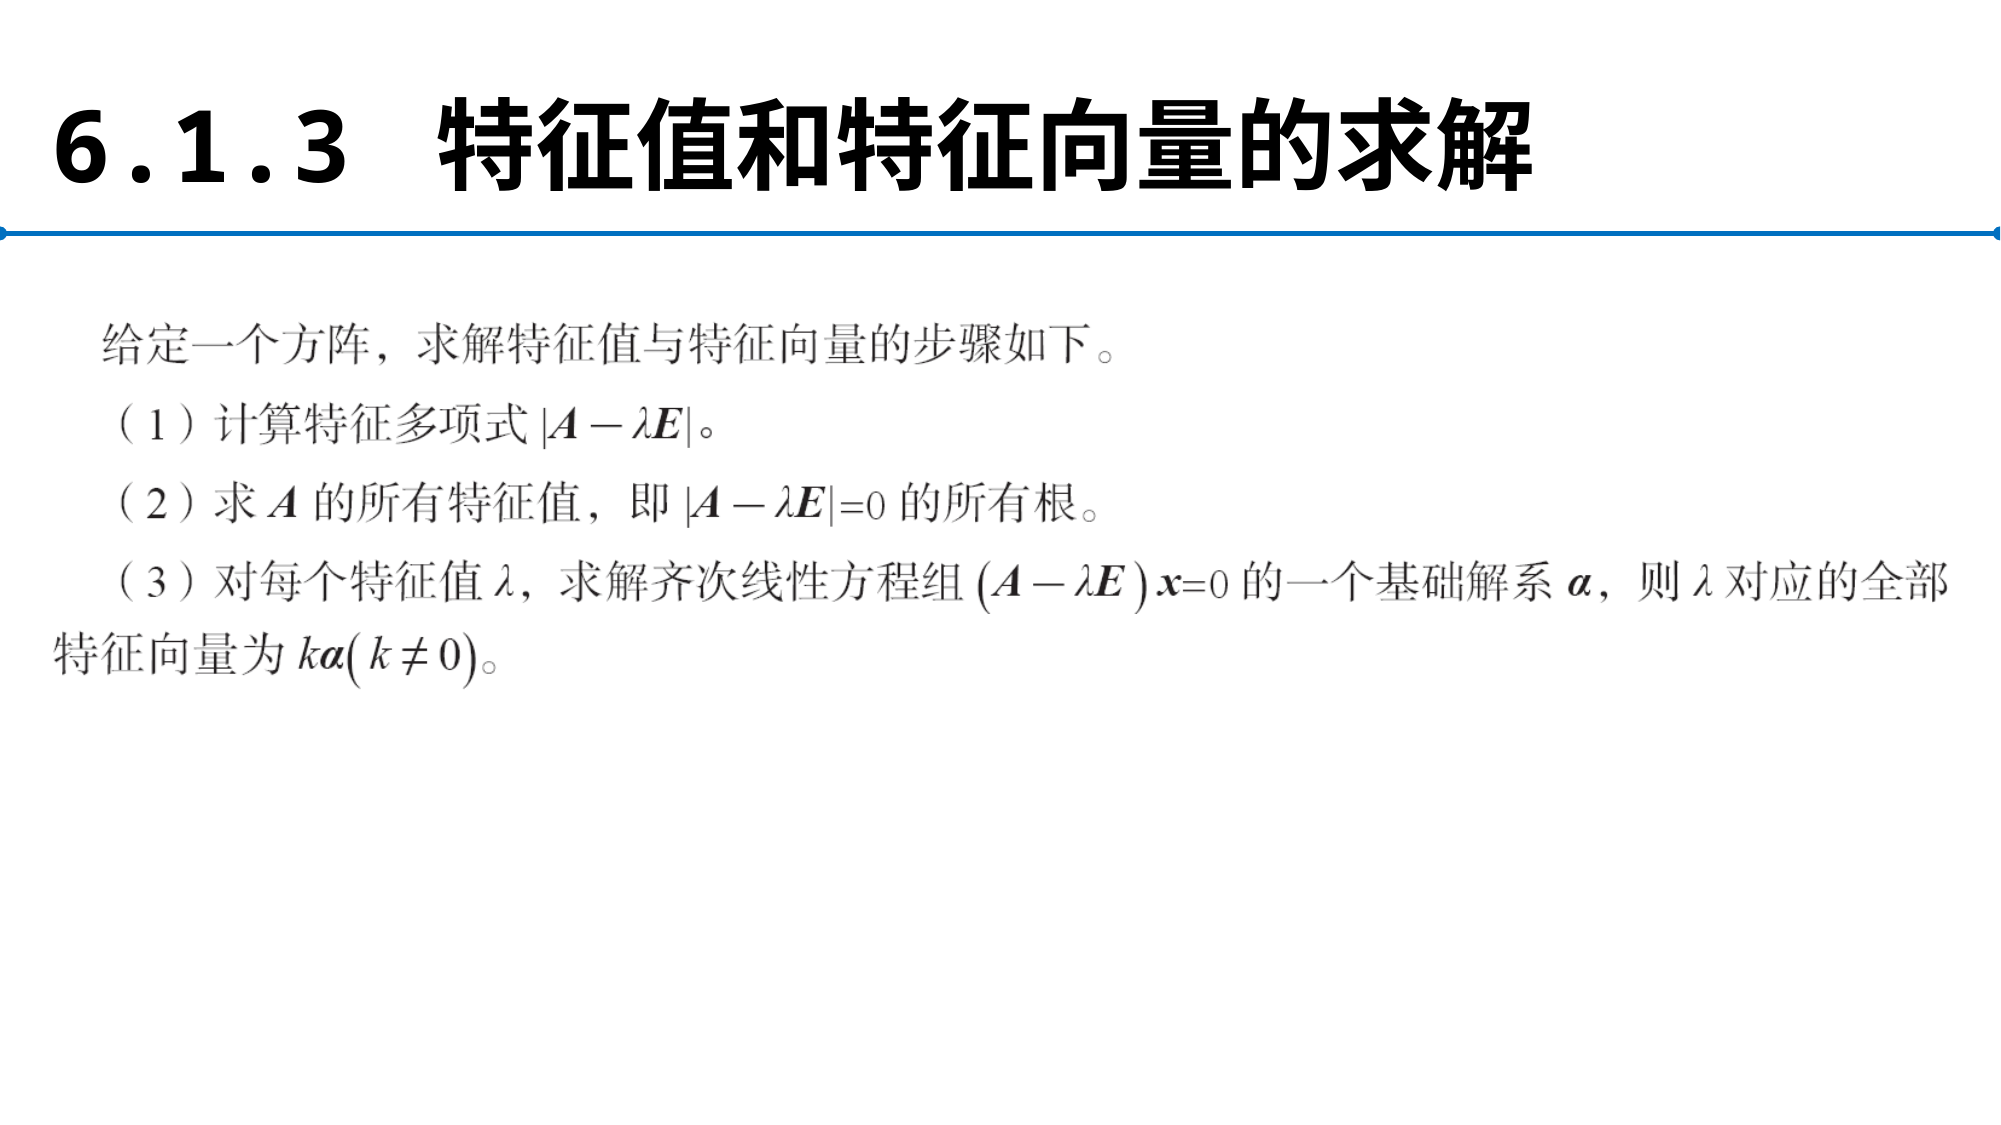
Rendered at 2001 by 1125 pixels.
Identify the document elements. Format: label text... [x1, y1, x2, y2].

picture [36, 622, 2000, 698]
picture [0, 305, 2000, 614]
title 6.1.3 特征值和特征向量的求解 [36, 41, 1863, 260]
